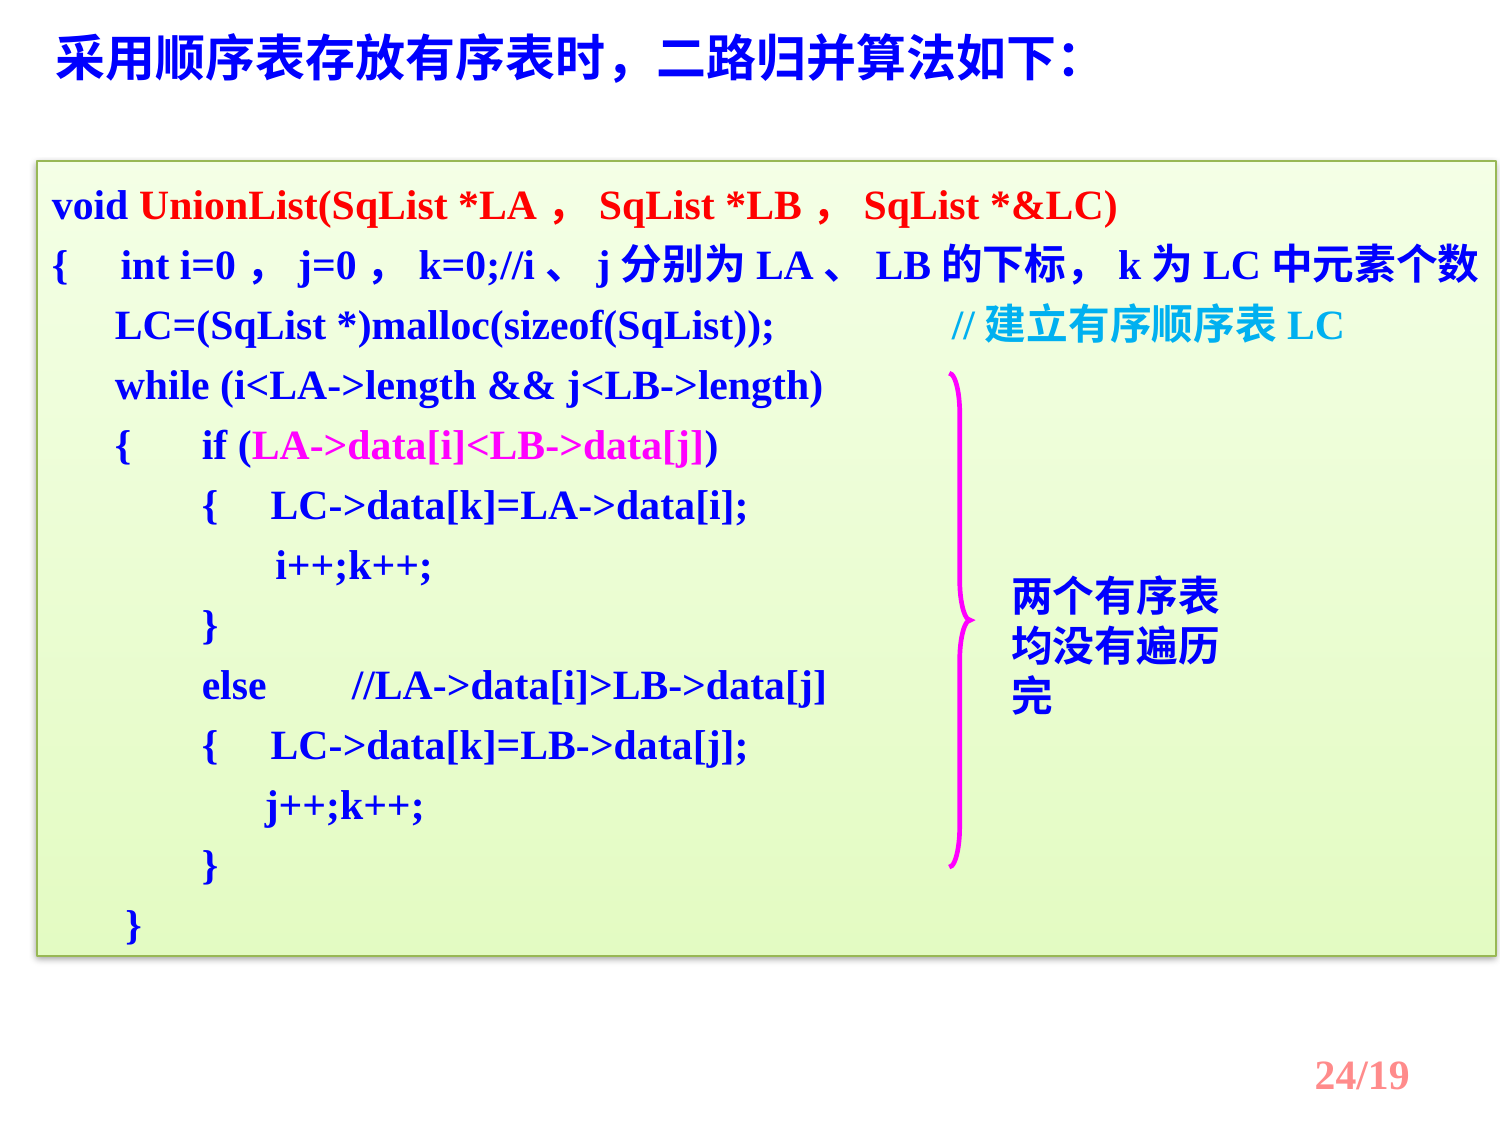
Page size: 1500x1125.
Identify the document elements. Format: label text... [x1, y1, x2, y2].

text_box 采用顺序表存放有序表时，二路归并算法如下： [41, 18, 1187, 94]
text_box void UnionList(SqList *LA，SqList *LB，SqList *&LC) { int i=0，j=0，k=0;//i、j分别为LA、LB的下标，k为LC中元素个数 LC=(SqList *)malloc(sizeof(SqList)); //建立有序顺序表LC while (i<LA->length && j<LB->length) { if (LA->data[i]<LB->data[j]) { LC->data[k]=LA->data[i]; i++;k++; } else //LA->data[i]>LB->data[j] { LC->data[k]=LB->data[j]; j++;k++; } } [36, 160, 1497, 957]
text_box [948, 372, 1276, 868]
slide_number 24 [1074, 1042, 1425, 1103]
